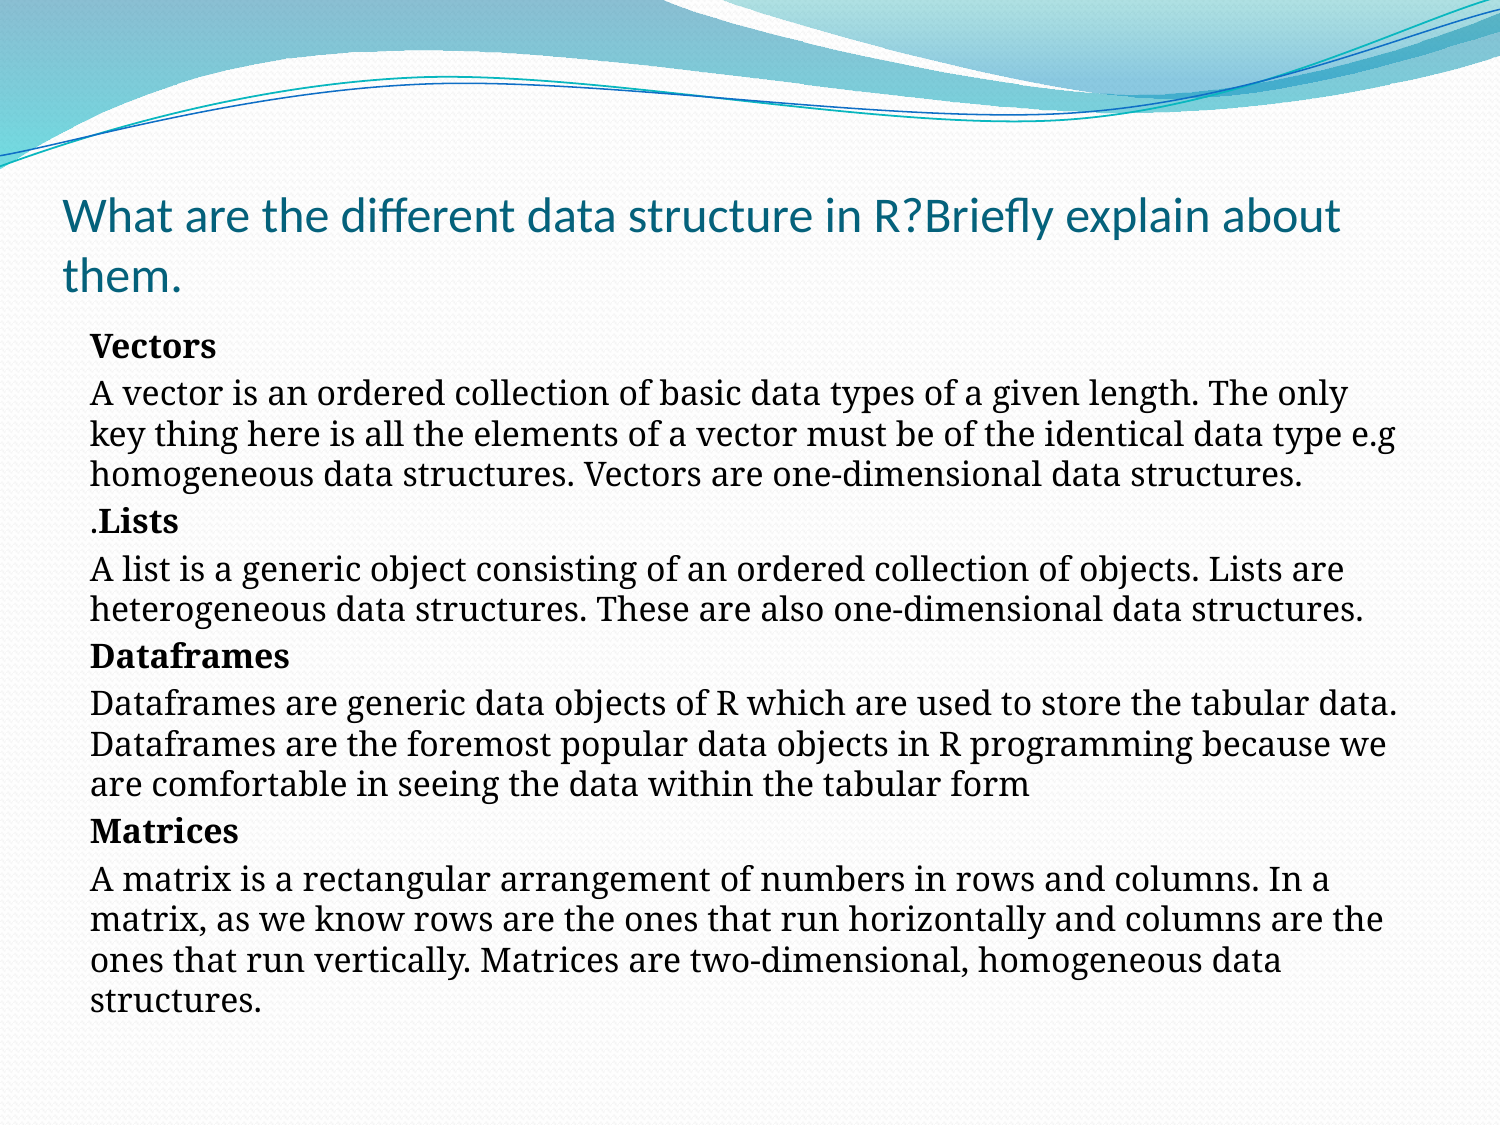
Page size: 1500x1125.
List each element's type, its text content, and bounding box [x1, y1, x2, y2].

list Vectors A vector is an ordered collection of basic data types of a given length. The only key thing here is all the elements of a vector must be of the identical data type e.g homogeneous data structures. Vectors are one-dimensional data structures. .Lists A list is a generic object consisting of an ordered collection of objects. Lists are heterogeneous data structures. These are also one-dimensional data structures. Dataframes Dataframes are generic data objects of R which are used to store the tabular data. Dataframes are the foremost popular data objects in R programming because we are comfortable in seeing the data within the tabular form Matrices A matrix is a rectangular arrangement of numbers in rows and columns. In a matrix, as we know rows are the ones that run horizontally and columns are the ones that run vertically. Matrices are two-dimensional, homogeneous data structures. [75, 317, 1425, 1038]
title What are the different data structure in R?Briefly explain about them. [62, 115, 1425, 303]
